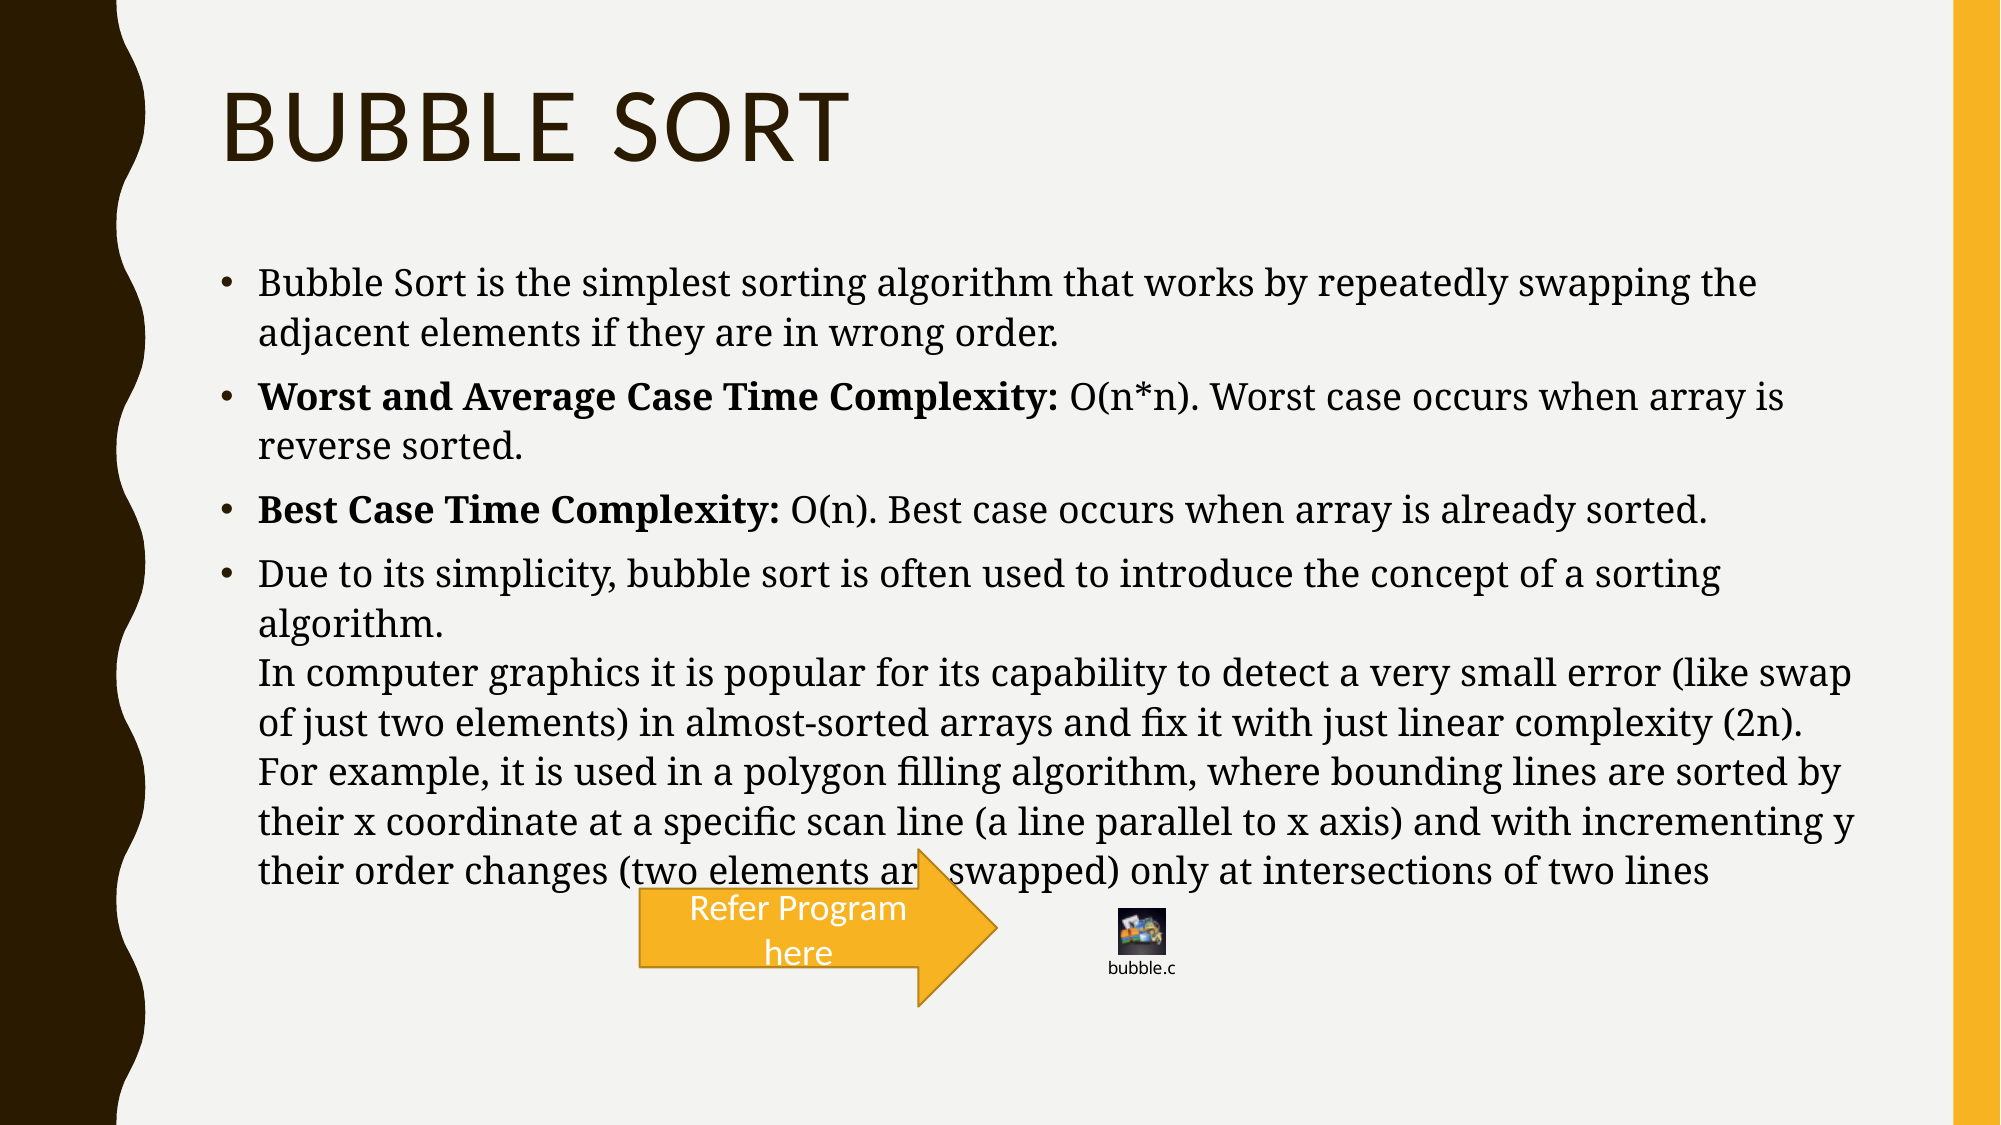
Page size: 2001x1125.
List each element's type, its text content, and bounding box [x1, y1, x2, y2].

list Bubble Sort is the simplest sorting algorithm that works by repeatedly swapping the adjacent elements if they are in wrong order. Worst and Average Case Time Complexity: O(n*n). Worst case occurs when array is reverse sorted. Best Case Time Complexity: O(n). Best case occurs when array is already sorted. Due to its simplicity, bubble sort is often used to introduce the concept of a sorting algorithm. In computer graphics it is popular for its capability to detect a very small error (like swap of just two elements) in almost-sorted arrays and fix it with just linear complexity (2n). For example, it is used in a polygon filling algorithm, where bounding lines are sorted by their x coordinate at a specific scan line (a line parallel to x axis) and with incrementing y their order changes (two elements are swapped) only at intersections of two lines [205, 247, 1875, 1103]
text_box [1099, 908, 1183, 985]
text_box Refer Program here [638, 848, 998, 1008]
title Bubble sort [205, 62, 1875, 216]
